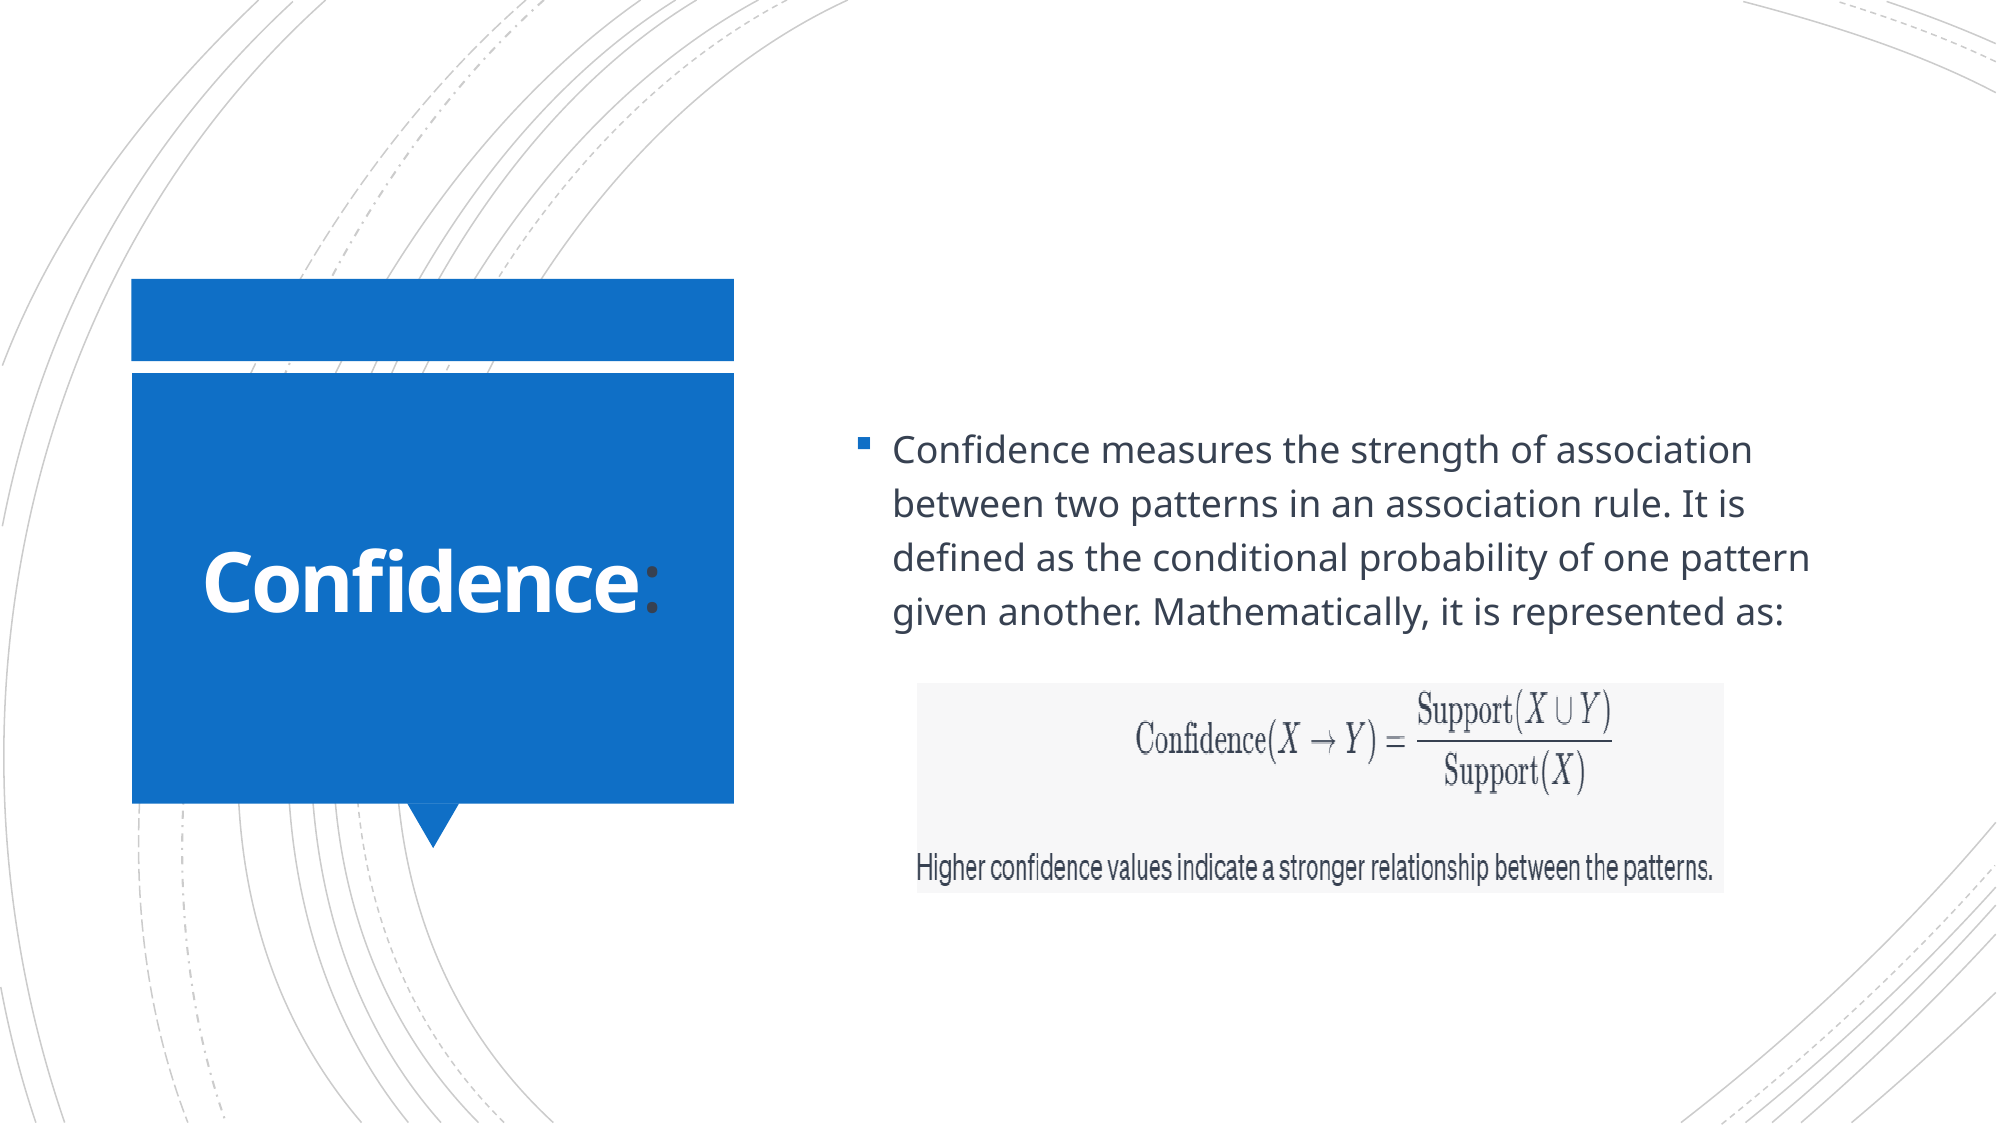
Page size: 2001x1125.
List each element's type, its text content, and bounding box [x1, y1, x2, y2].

title Confidence: [145, 385, 720, 789]
list Confidence measures the strength of association between two patterns in an association rule. It is defined as the conditional probability of one pattern given another. Mathematically, it is represented as: [839, 131, 1871, 993]
picture [916, 683, 1724, 894]
